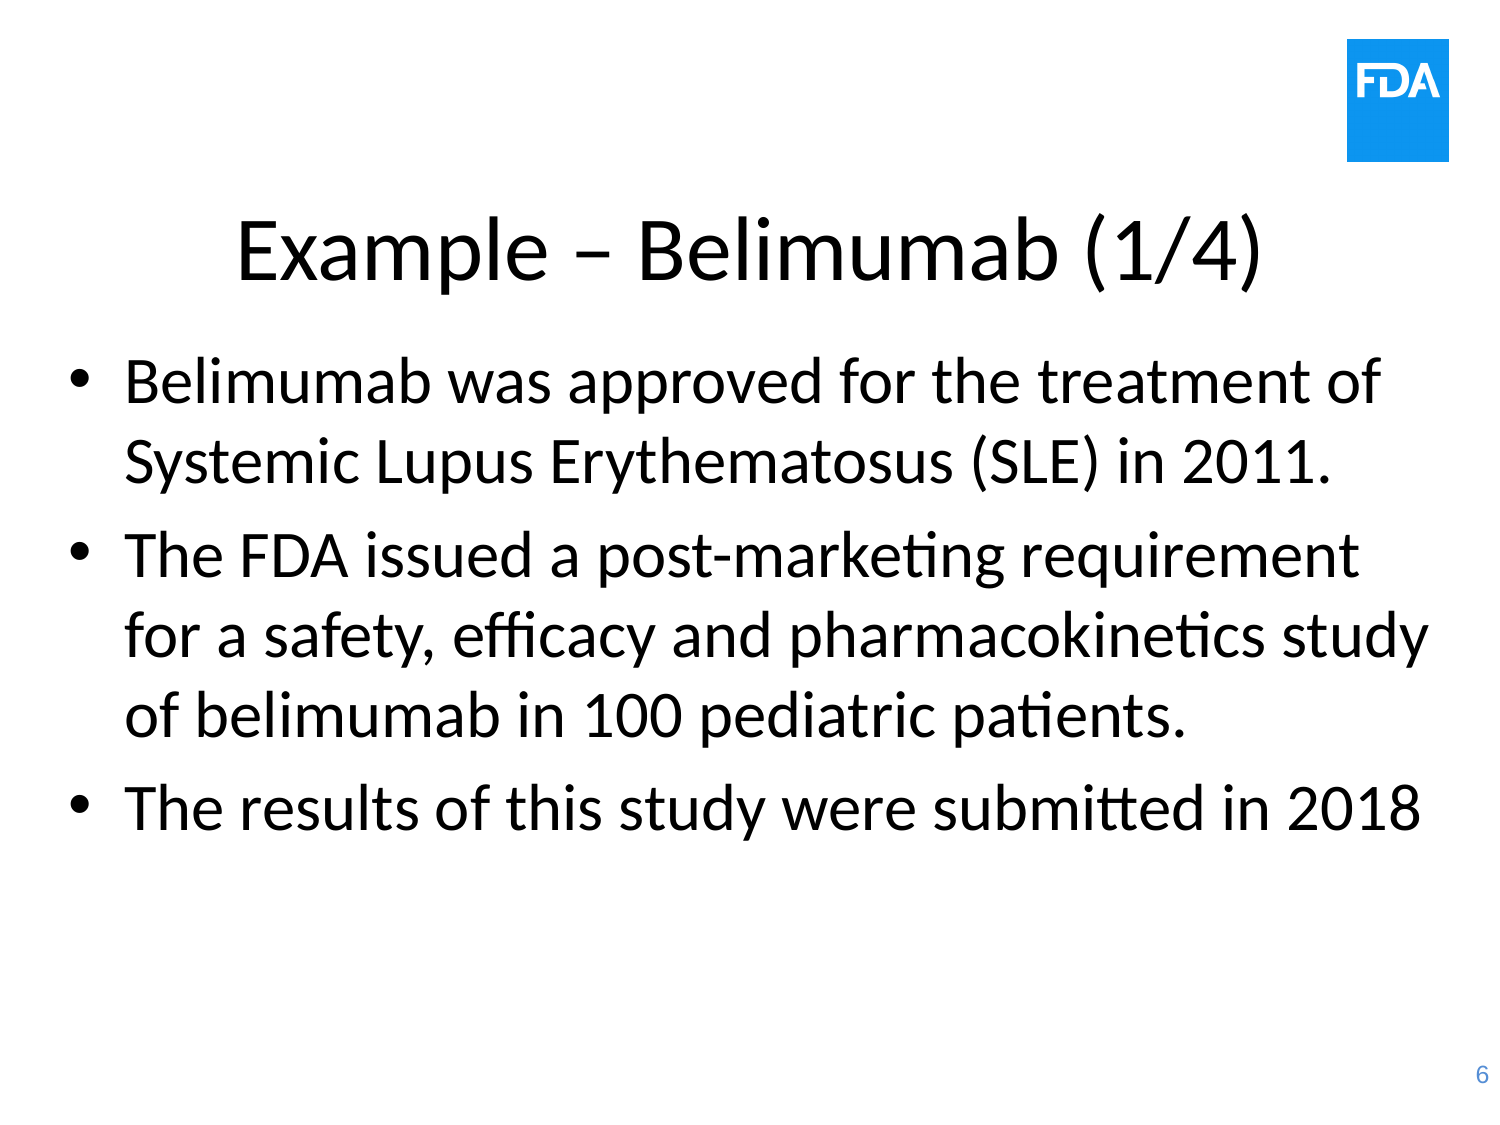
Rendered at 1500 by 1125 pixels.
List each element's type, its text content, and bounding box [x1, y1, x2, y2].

picture [1347, 39, 1449, 162]
title Example – Belimumab (1/4) [53, 167, 1449, 320]
list Belimumab was approved for the treatment of Systemic Lupus Erythematosus (SLE) in 2011. The FDA issued a post-marketing requirement for a safety, efficacy and pharmacokinetics study of belimumab in 100 pediatric patients. The results of this study were submitted in 2018 [53, 329, 1449, 1033]
